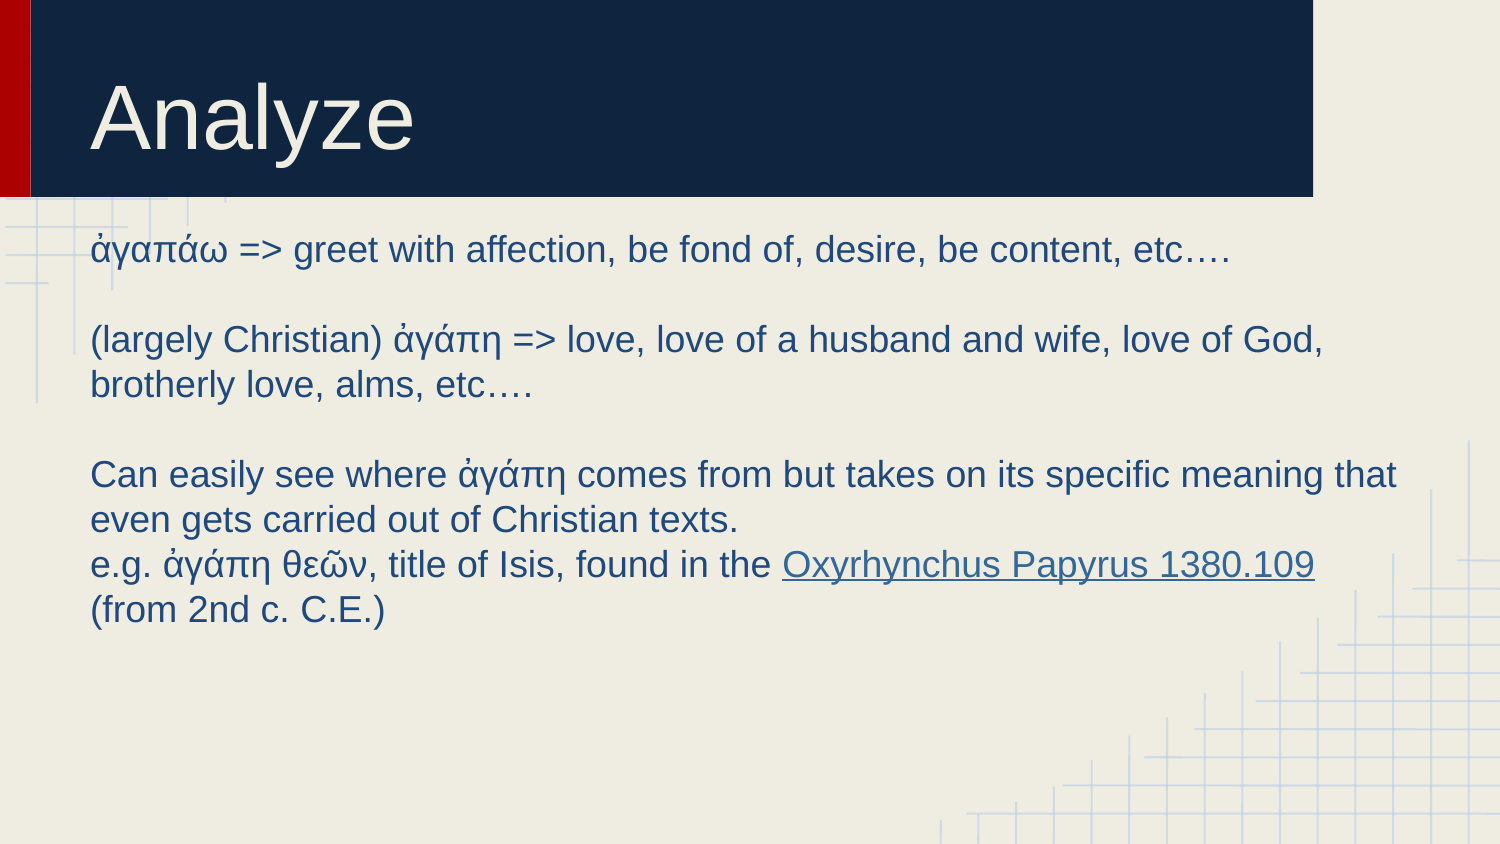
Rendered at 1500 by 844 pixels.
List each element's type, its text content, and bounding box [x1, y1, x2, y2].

list ἀγαπάω => greet with affection, be fond of, desire, be content, etc…. (largely Christian) ἀγάπη => love, love of a husband and wife, love of God, brotherly love, alms, etc…. Can easily see where ἀγάπη comes from but takes on its specific meaning that even gets carried out of Christian texts. e.g. ἀγάπη θεῶν, title of Isis, found in the Oxyrhynchus Papyrus 1380.109 (from 2nd c. C.E.) [75, 209, 1425, 806]
title Analyze [75, 16, 1276, 183]
